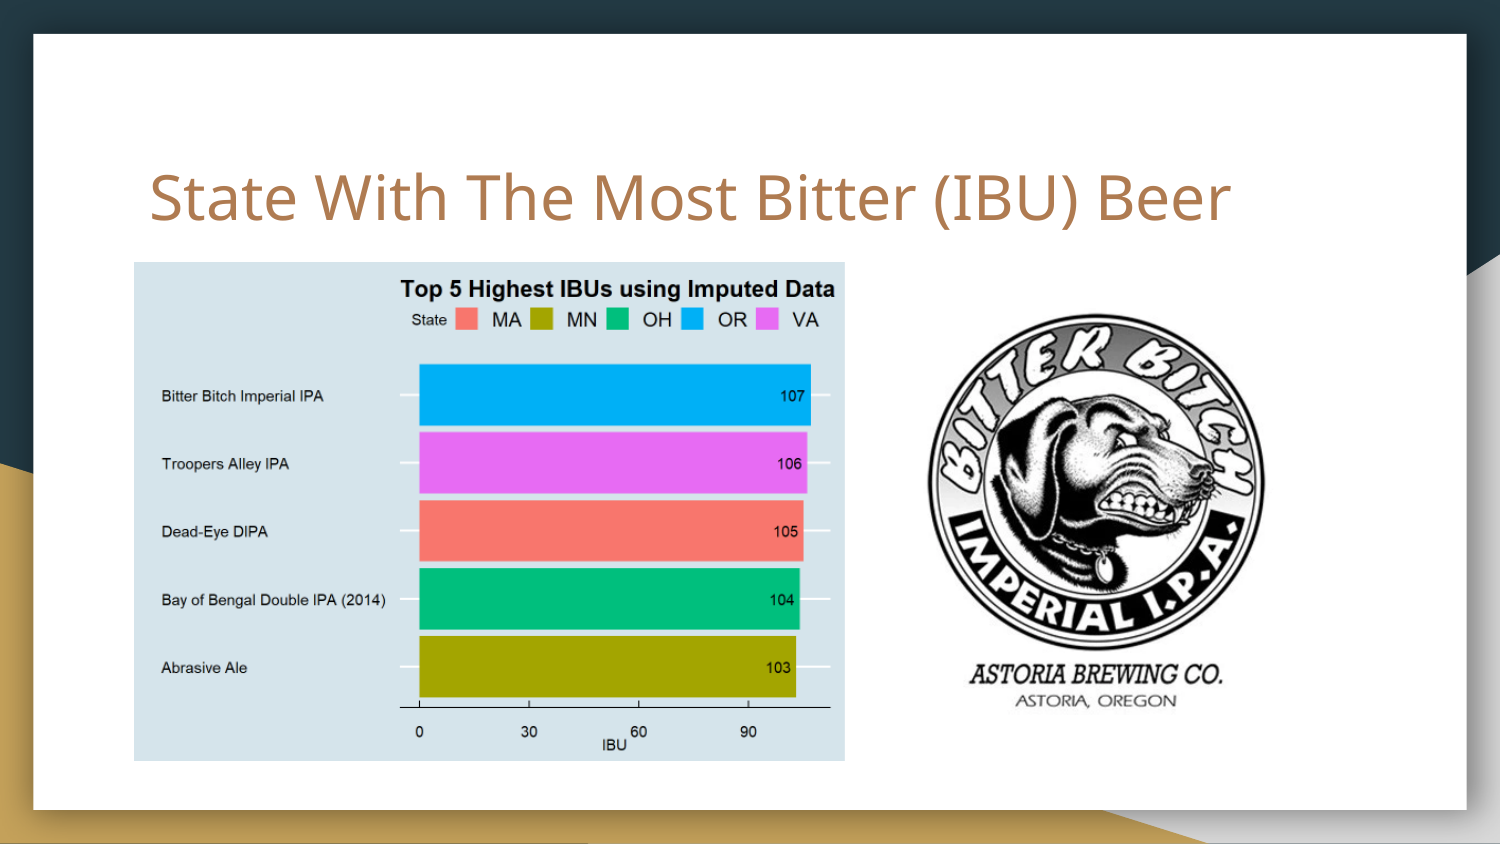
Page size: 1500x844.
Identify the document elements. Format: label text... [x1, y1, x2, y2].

picture [879, 295, 1314, 728]
picture [134, 261, 847, 761]
title State With The Most Bitter (IBU) Beer [134, 138, 1366, 296]
